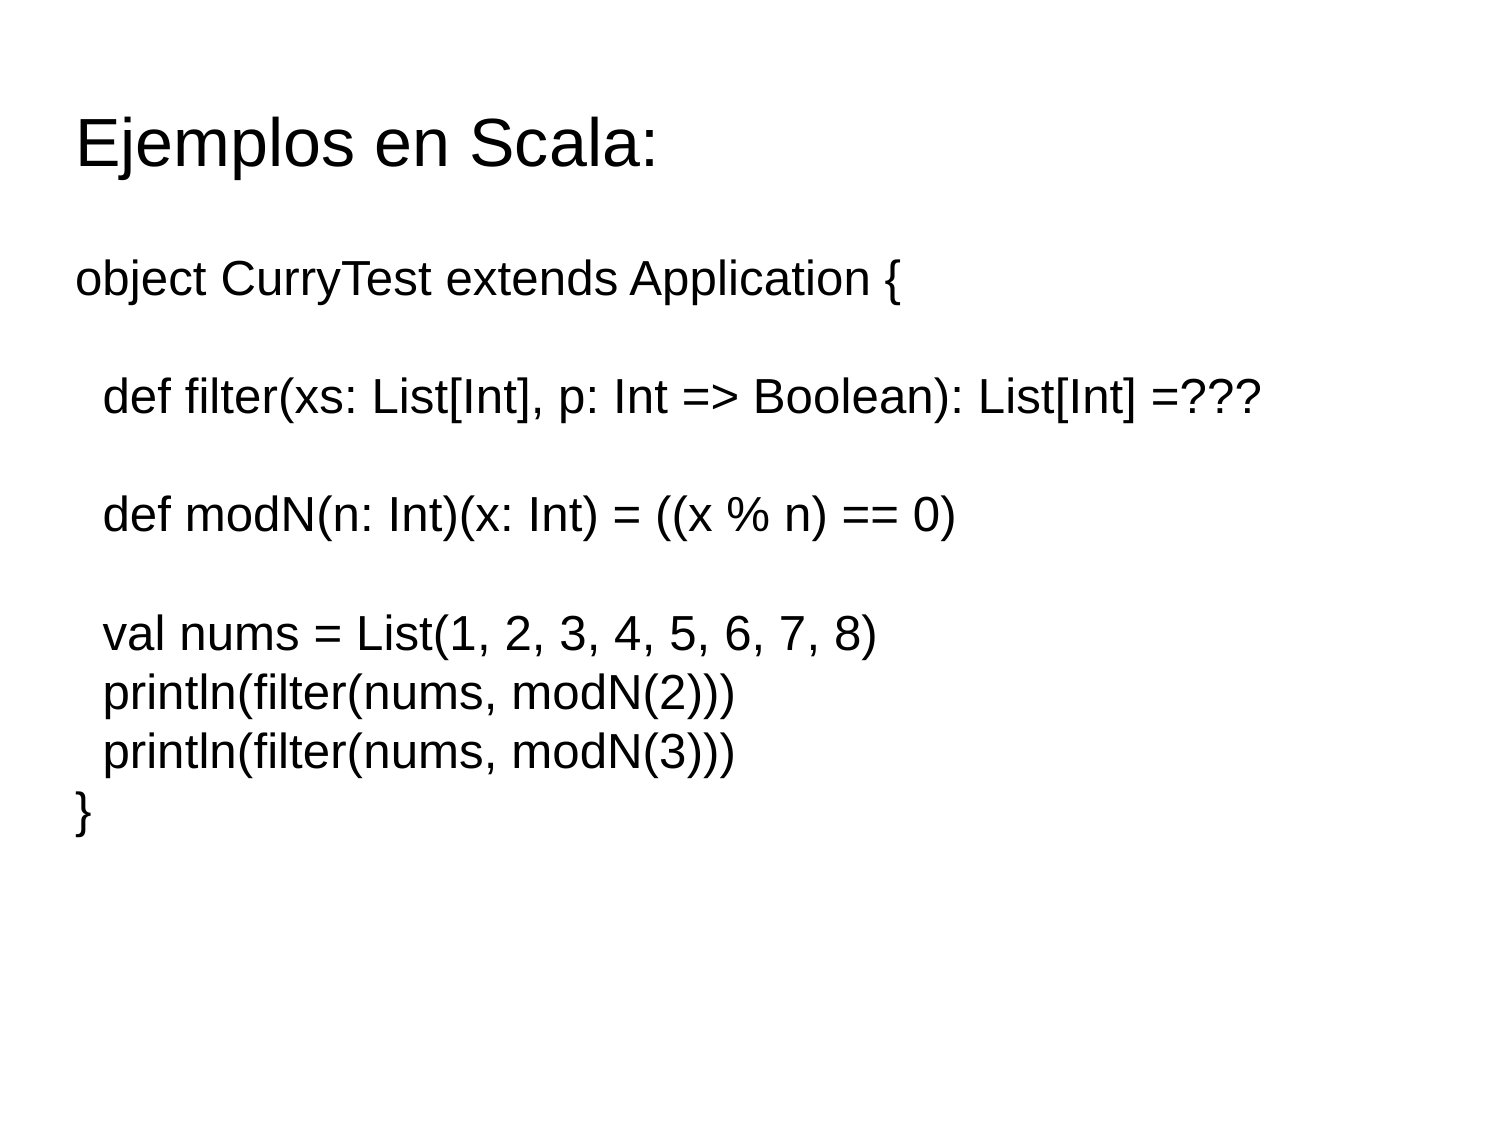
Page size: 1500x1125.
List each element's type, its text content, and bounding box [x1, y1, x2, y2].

text_box Ejemplos en Scala: [75, 85, 1147, 193]
text_box object CurryTest extends Application { def filter(xs: List[Int], p: Int => Boolean): List[Int] =??? def modN(n: Int)(x: Int) = ((x % n) == 0) val nums = List(1, 2, 3, 4, 5, 6, 7, 8) println(filter(nums, modN(2))) println(filter(nums, modN(3))) } [74, 246, 1425, 1006]
